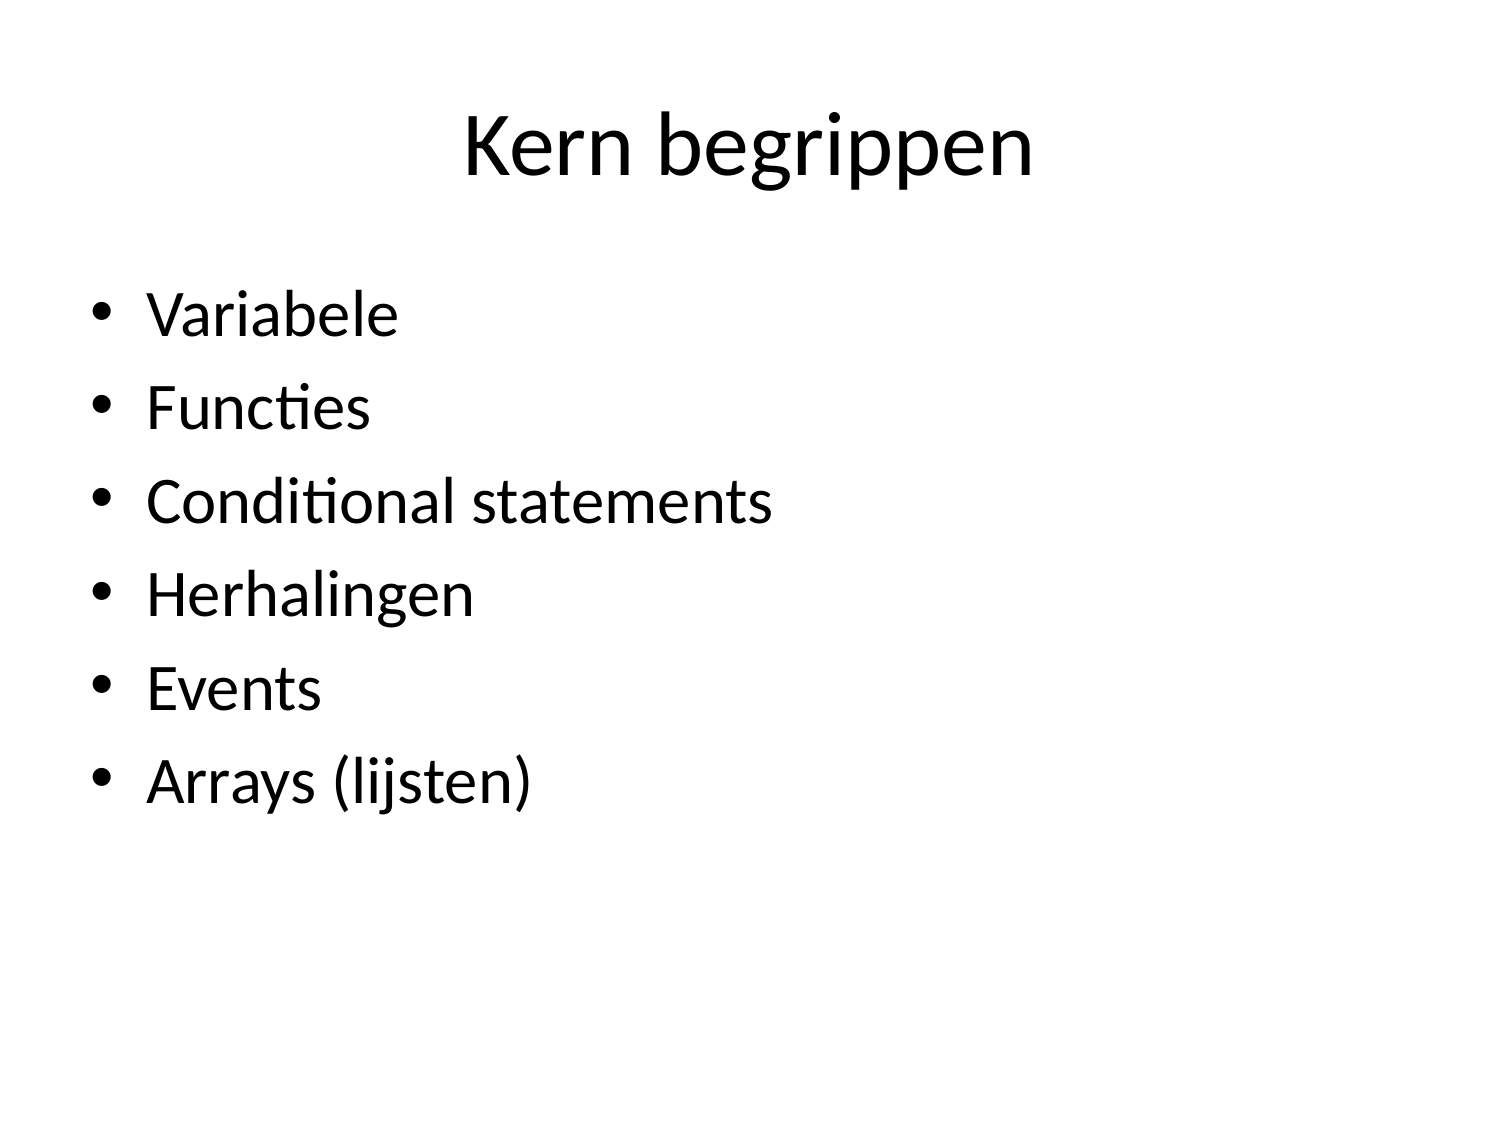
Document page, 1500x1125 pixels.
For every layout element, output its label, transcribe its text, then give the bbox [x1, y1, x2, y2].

list Variabele Functies Conditional statements Herhalingen Events Arrays (lijsten) [75, 262, 1425, 1005]
title Kern begrippen [75, 45, 1425, 233]
